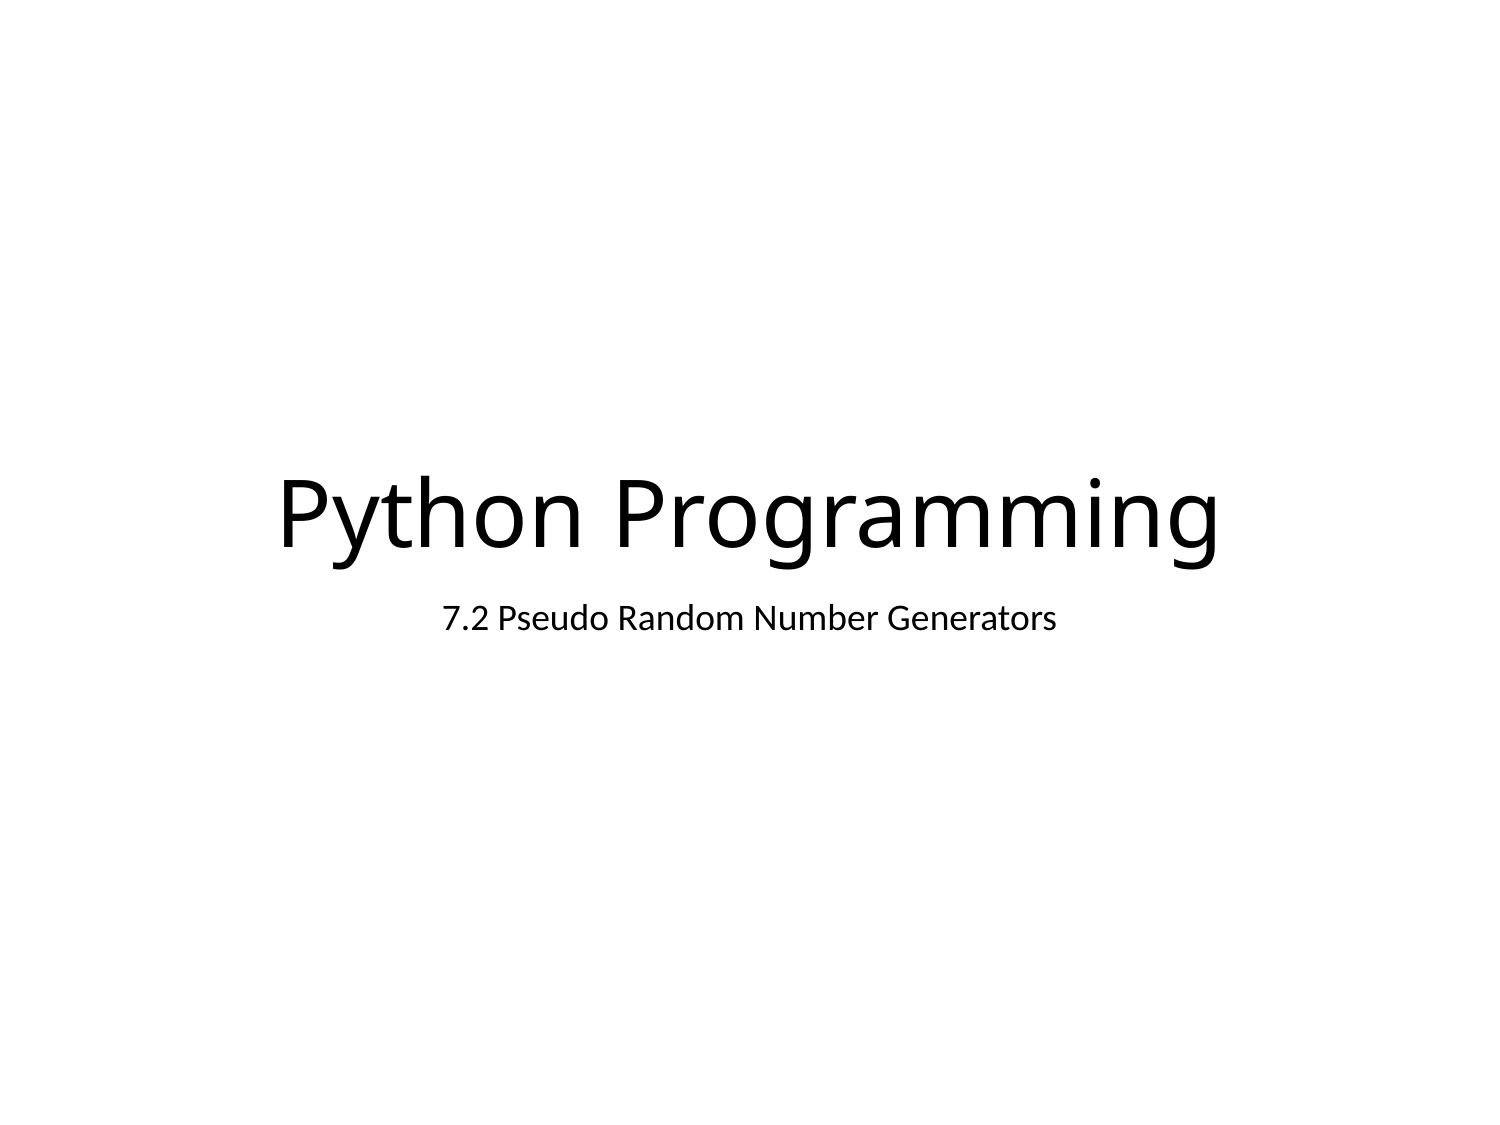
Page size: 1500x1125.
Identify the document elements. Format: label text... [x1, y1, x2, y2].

subtitle 7.2 Pseudo Random Number Generators [187, 590, 1313, 863]
title Python Programming [187, 184, 1313, 576]
